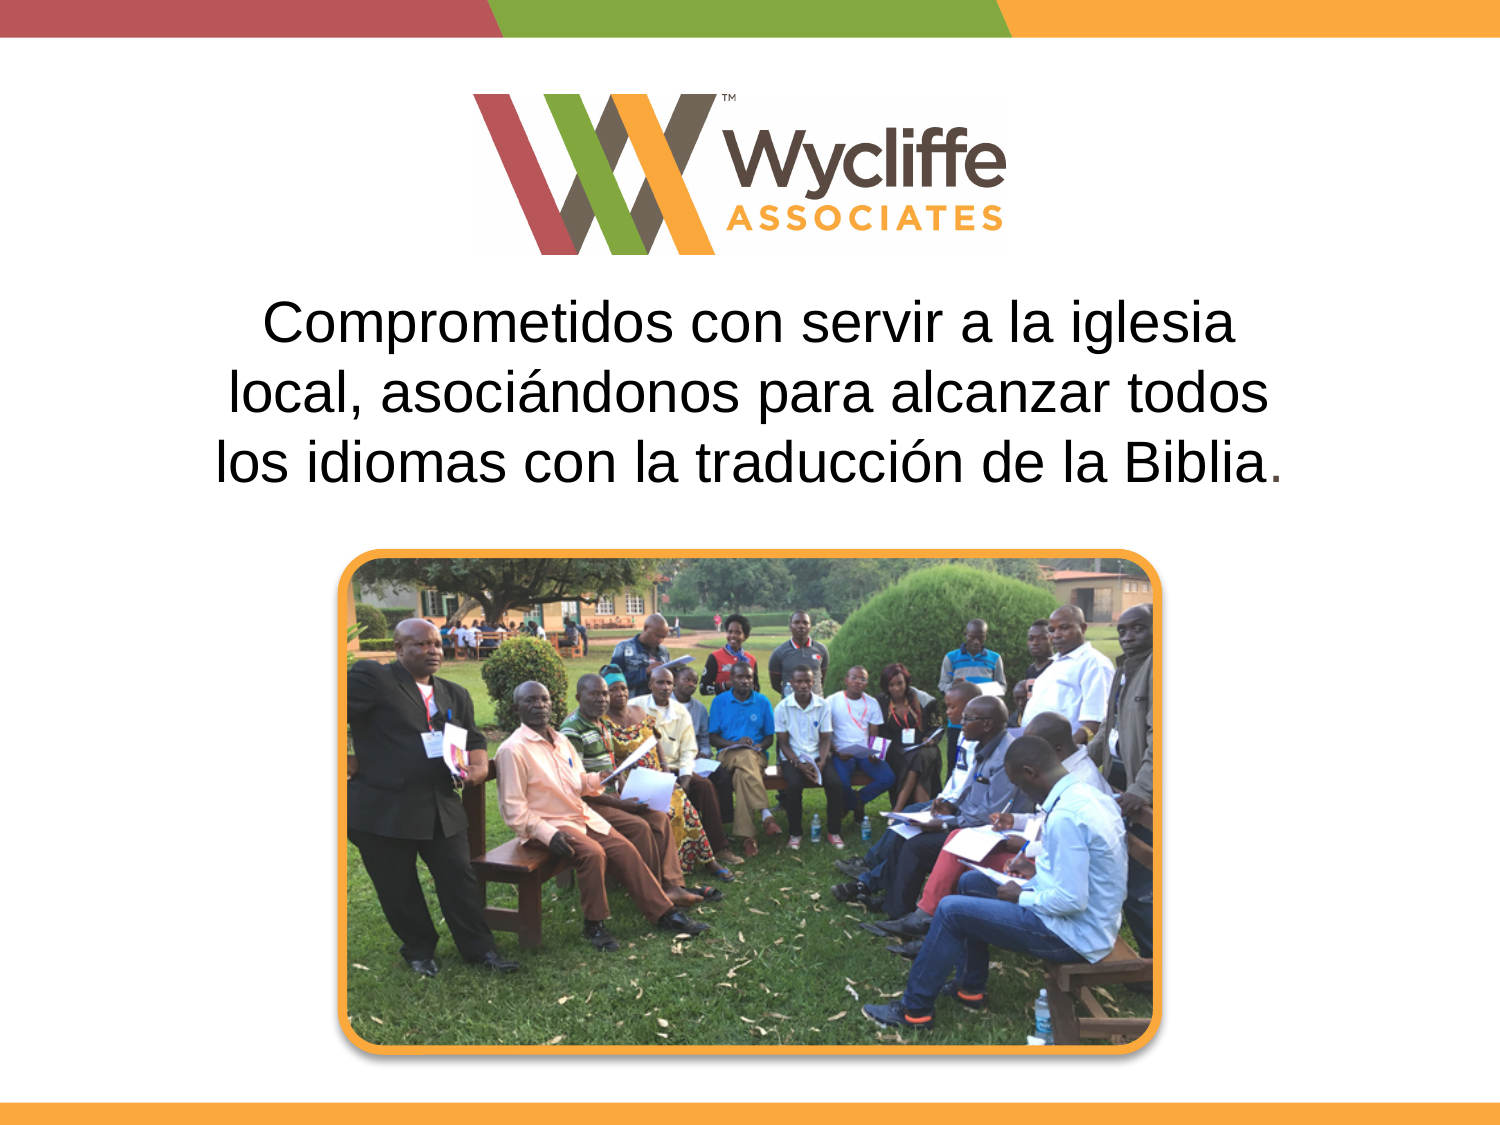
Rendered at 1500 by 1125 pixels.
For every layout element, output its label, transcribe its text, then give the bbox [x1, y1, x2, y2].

picture [473, 94, 1006, 256]
text_box Comprometidos con servir a la iglesia local, asociándonos para alcanzar todos los idiomas con la traducción de la Biblia. [194, 276, 1306, 502]
picture [342, 553, 1158, 1051]
